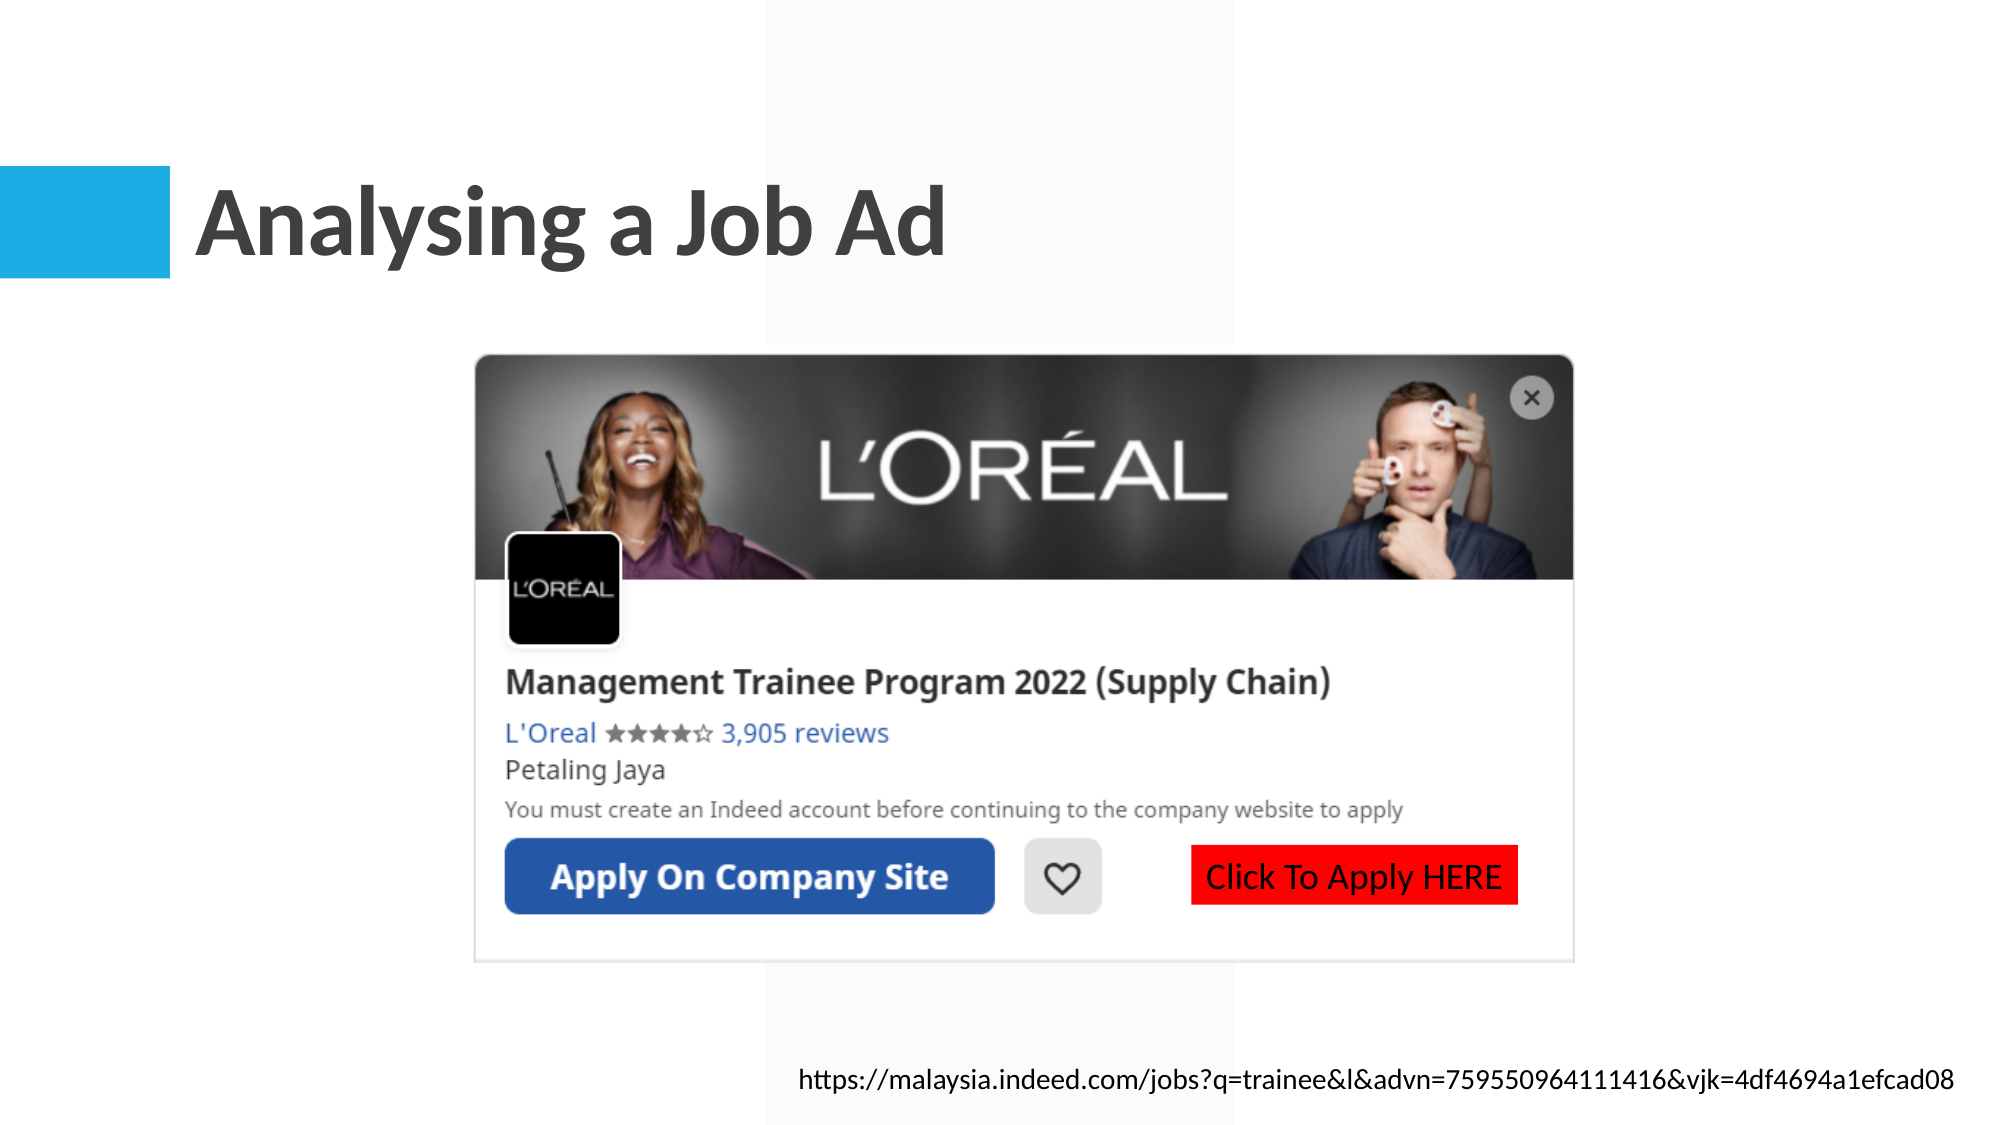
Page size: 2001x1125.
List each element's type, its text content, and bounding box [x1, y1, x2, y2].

text_box https://malaysia.indeed.com/jobs?q=trainee&l&advn=759550964111416&vjk=4df4694a1efcad08 [783, 1052, 2000, 1103]
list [460, 345, 1589, 964]
title Analysing a Job Ad [180, 47, 1830, 285]
